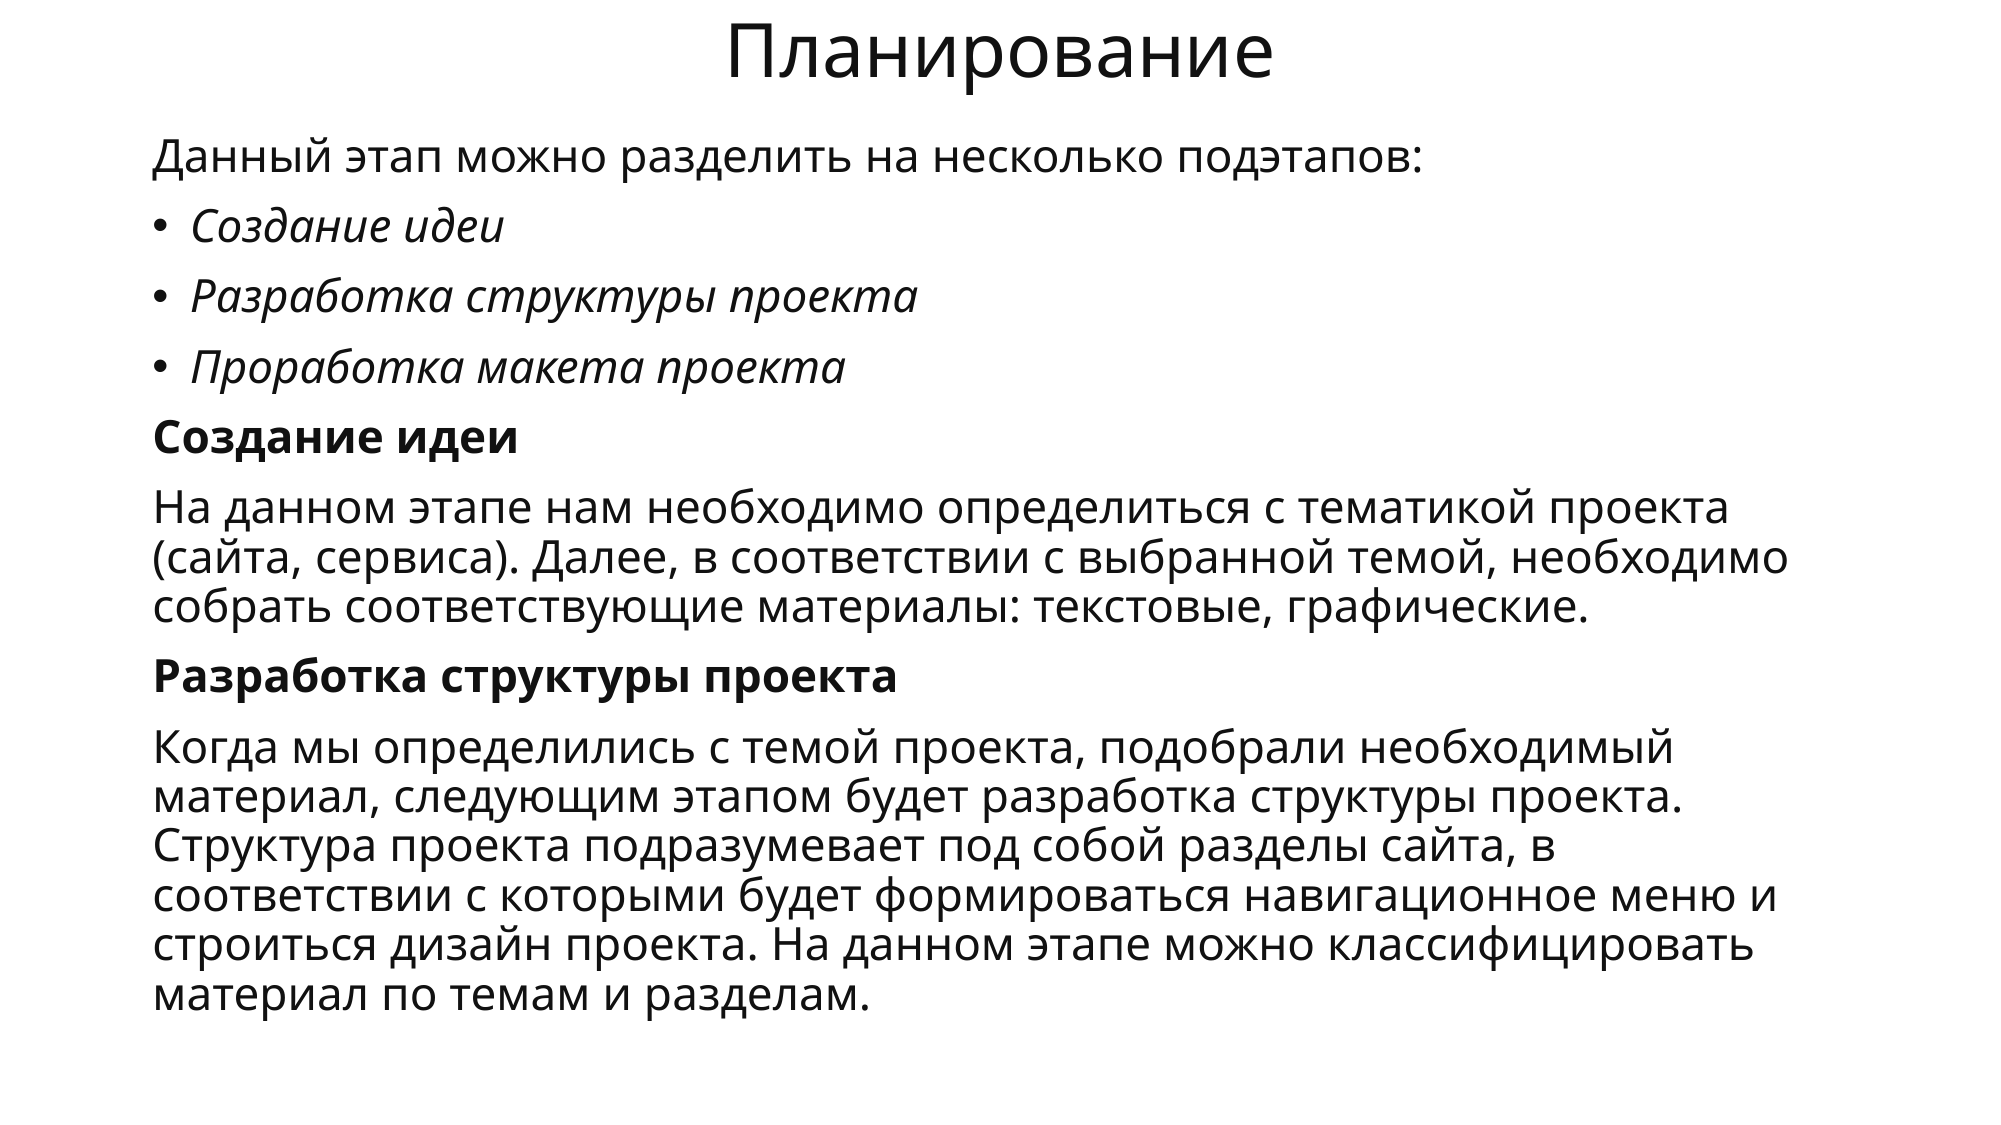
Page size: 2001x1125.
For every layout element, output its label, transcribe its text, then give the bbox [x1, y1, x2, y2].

title Планирование [137, 0, 1863, 125]
list Данный этап можно разделить на несколько подэтапов: Создание идеи Разработка структуры проекта Проработка макета проекта Создание идеи На данном этапе нам необходимо определиться с тематикой проекта (сайта, сервиса). Далее, в соответствии с выбранной темой, необходимо собрать соответствующие материалы: текстовые, графические. Разработка структуры проекта Когда мы определились с темой проекта, подобрали необходимый материал, следующим этапом будет разработка структуры проекта. Структура проекта подразумевает под собой разделы сайта, в соответствии с которыми будет формироваться навигационное меню и строиться дизайн проекта. На данном этапе можно классифицировать материал по темам и разделам. [137, 125, 1863, 1073]
